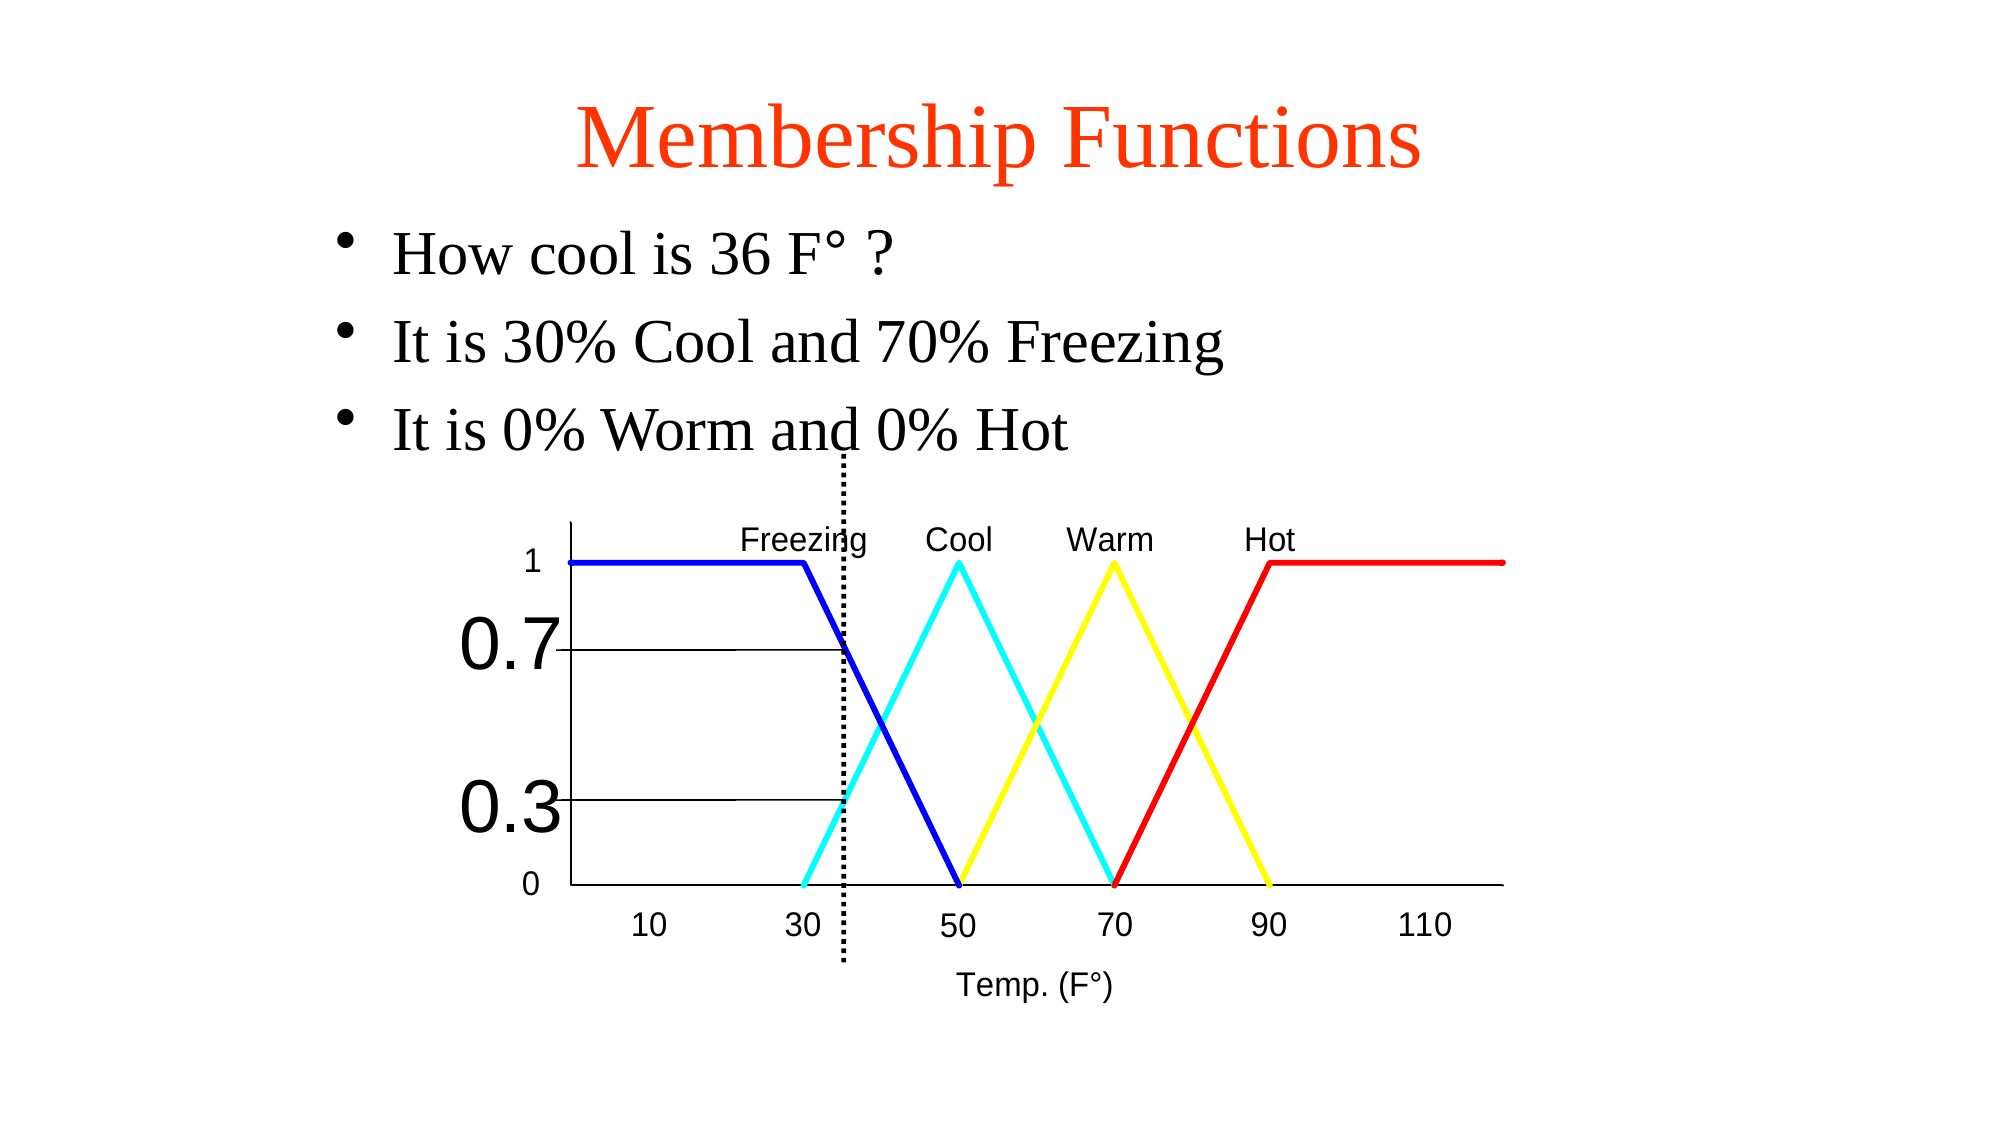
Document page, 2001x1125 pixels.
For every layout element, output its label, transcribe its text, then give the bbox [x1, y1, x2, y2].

text_box 0.3 [444, 749, 513, 855]
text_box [518, 512, 1507, 1011]
list How cool is 36 F° ? It is 30% Cool and 70% Freezing It is 0% Worm and 0% Hot [320, 200, 1384, 475]
title Membership Functions [150, 37, 1850, 225]
text_box 0.7 [444, 587, 513, 693]
